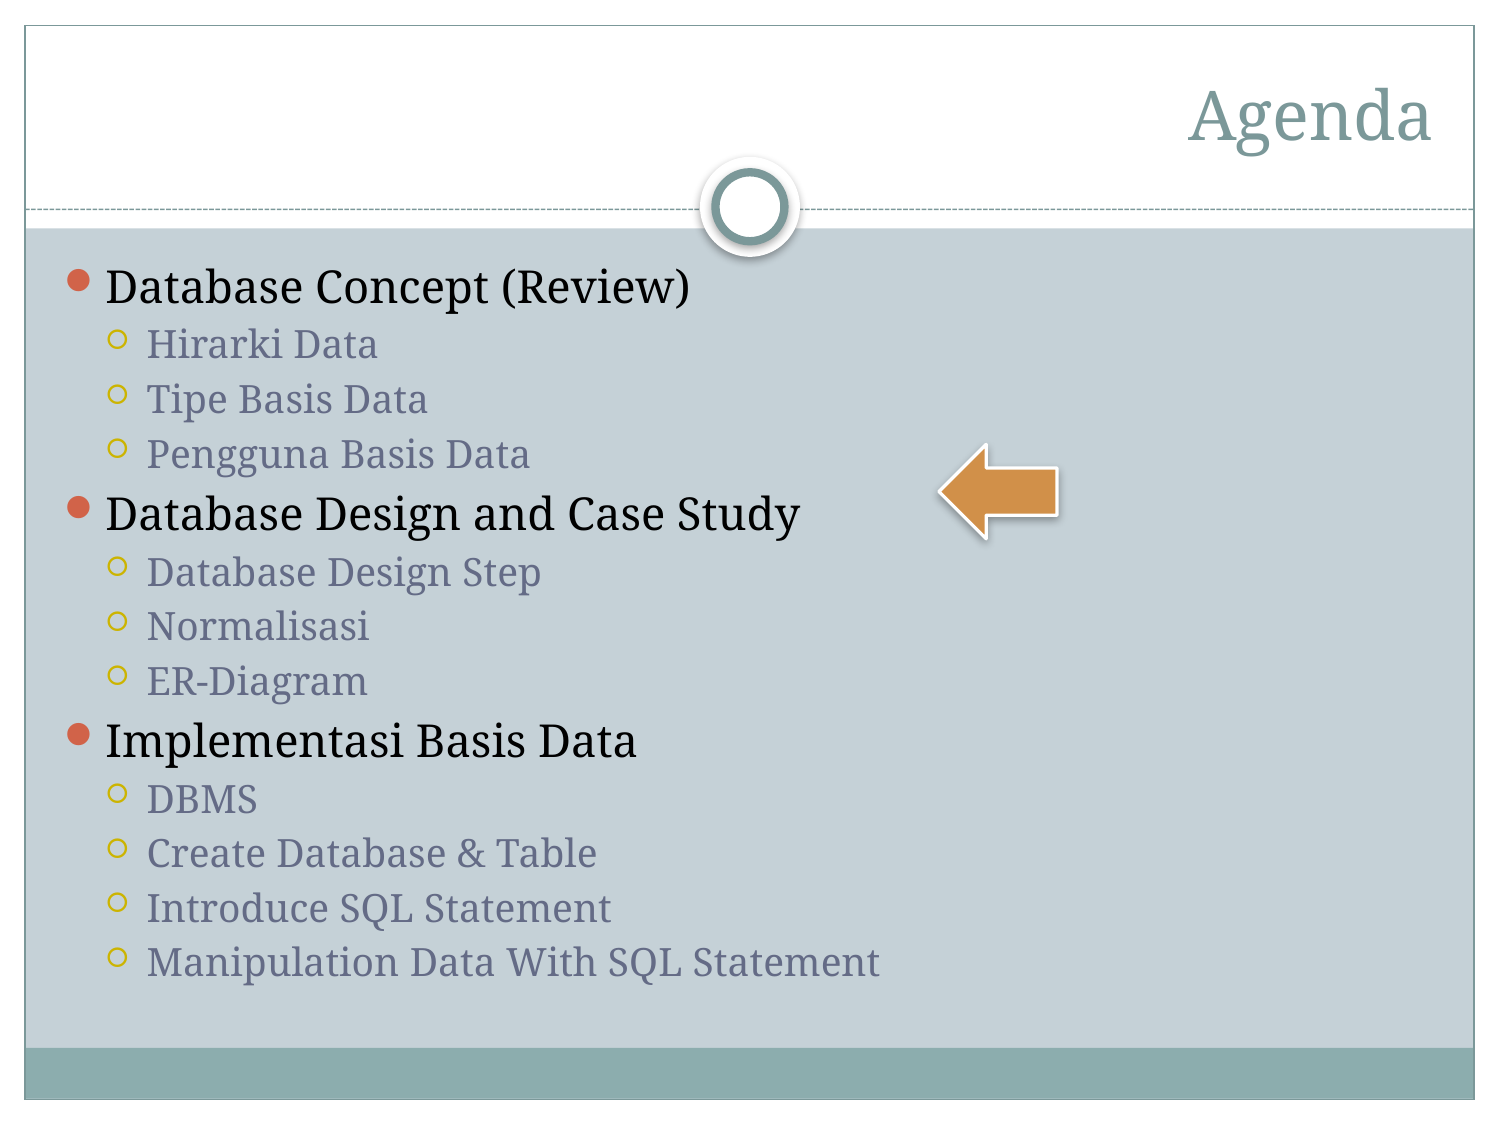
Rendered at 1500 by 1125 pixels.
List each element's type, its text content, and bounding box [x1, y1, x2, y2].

title Agenda [49, 37, 1450, 162]
list Database Concept (Review) Hirarki Data Tipe Basis Data Pengguna Basis Data Database Design and Case Study Database Design Step Normalisasi ER-Diagram Implementasi Basis Data DBMS Create Database & Table Introduce SQL Statement Manipulation Data With SQL Statement [49, 250, 1445, 1001]
text_box [937, 442, 1059, 541]
